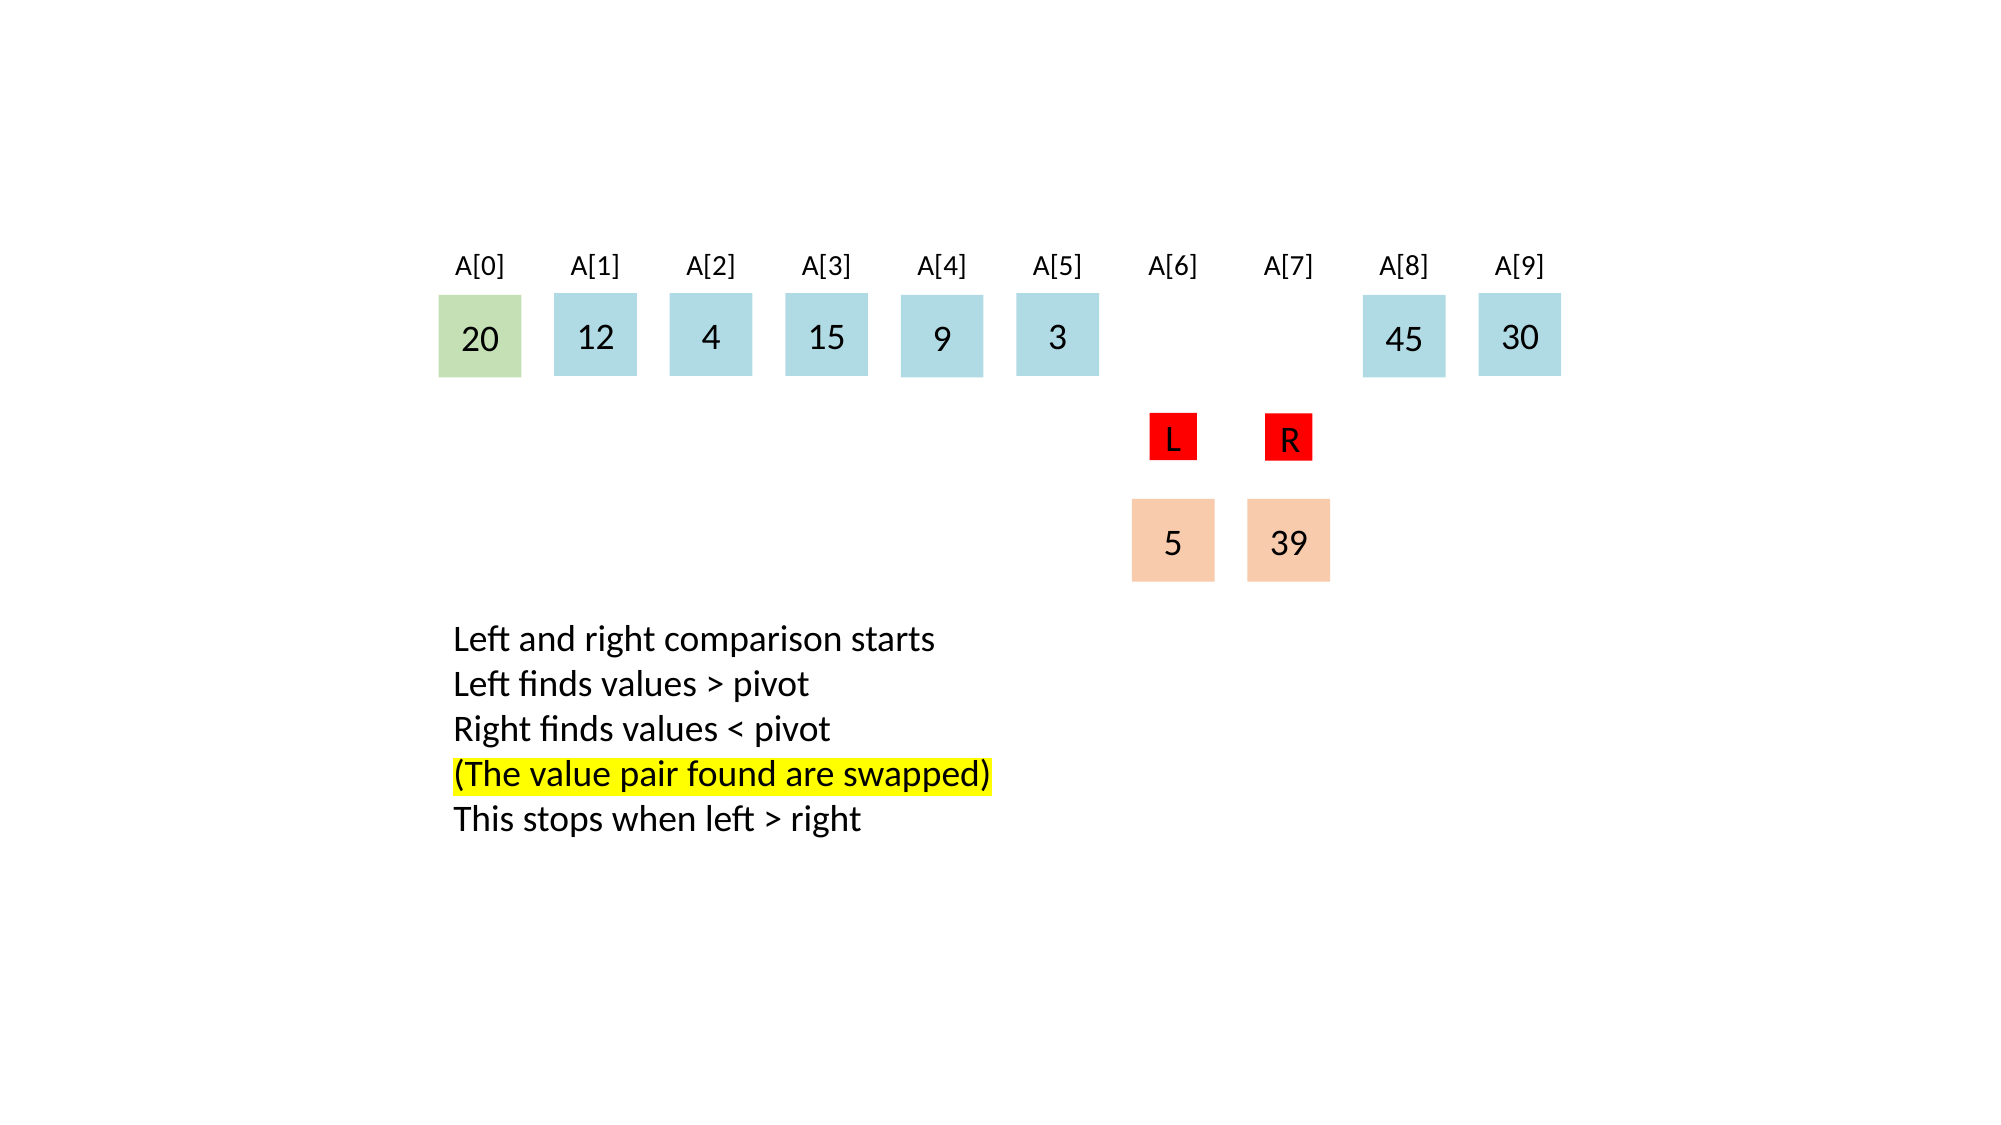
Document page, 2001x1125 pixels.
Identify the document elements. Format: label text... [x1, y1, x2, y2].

text_box A[2] [669, 221, 753, 306]
text_box A[9] [1478, 221, 1562, 306]
text_box 5 [1131, 498, 1216, 583]
text_box 9 [900, 306, 984, 378]
text_box [428, 212, 1562, 295]
text_box 30 [1478, 306, 1562, 377]
text_box 3 [1015, 306, 1100, 377]
text_box 15 [784, 306, 869, 377]
text_box A[0] [438, 221, 522, 306]
text_box R [1264, 412, 1313, 462]
text_box A[4] [900, 221, 984, 306]
text_box A[8] [1362, 221, 1447, 306]
text_box A[3] [784, 221, 869, 306]
text_box 39 [1246, 498, 1331, 583]
text_box Left and right comparison starts Left finds values > pivot Right finds values < pivot (The value pair found are swapped) This stops when left > right [438, 606, 1422, 847]
text_box A[1] [553, 221, 638, 306]
text_box 12 [553, 306, 638, 377]
text_box L [1149, 412, 1198, 461]
text_box 45 [1362, 306, 1447, 378]
text_box 20 [438, 306, 522, 378]
text_box A[5] [1015, 221, 1100, 306]
text_box A[7] [1246, 221, 1331, 306]
text_box 4 [669, 306, 753, 377]
text_box A[6] [1131, 221, 1216, 306]
